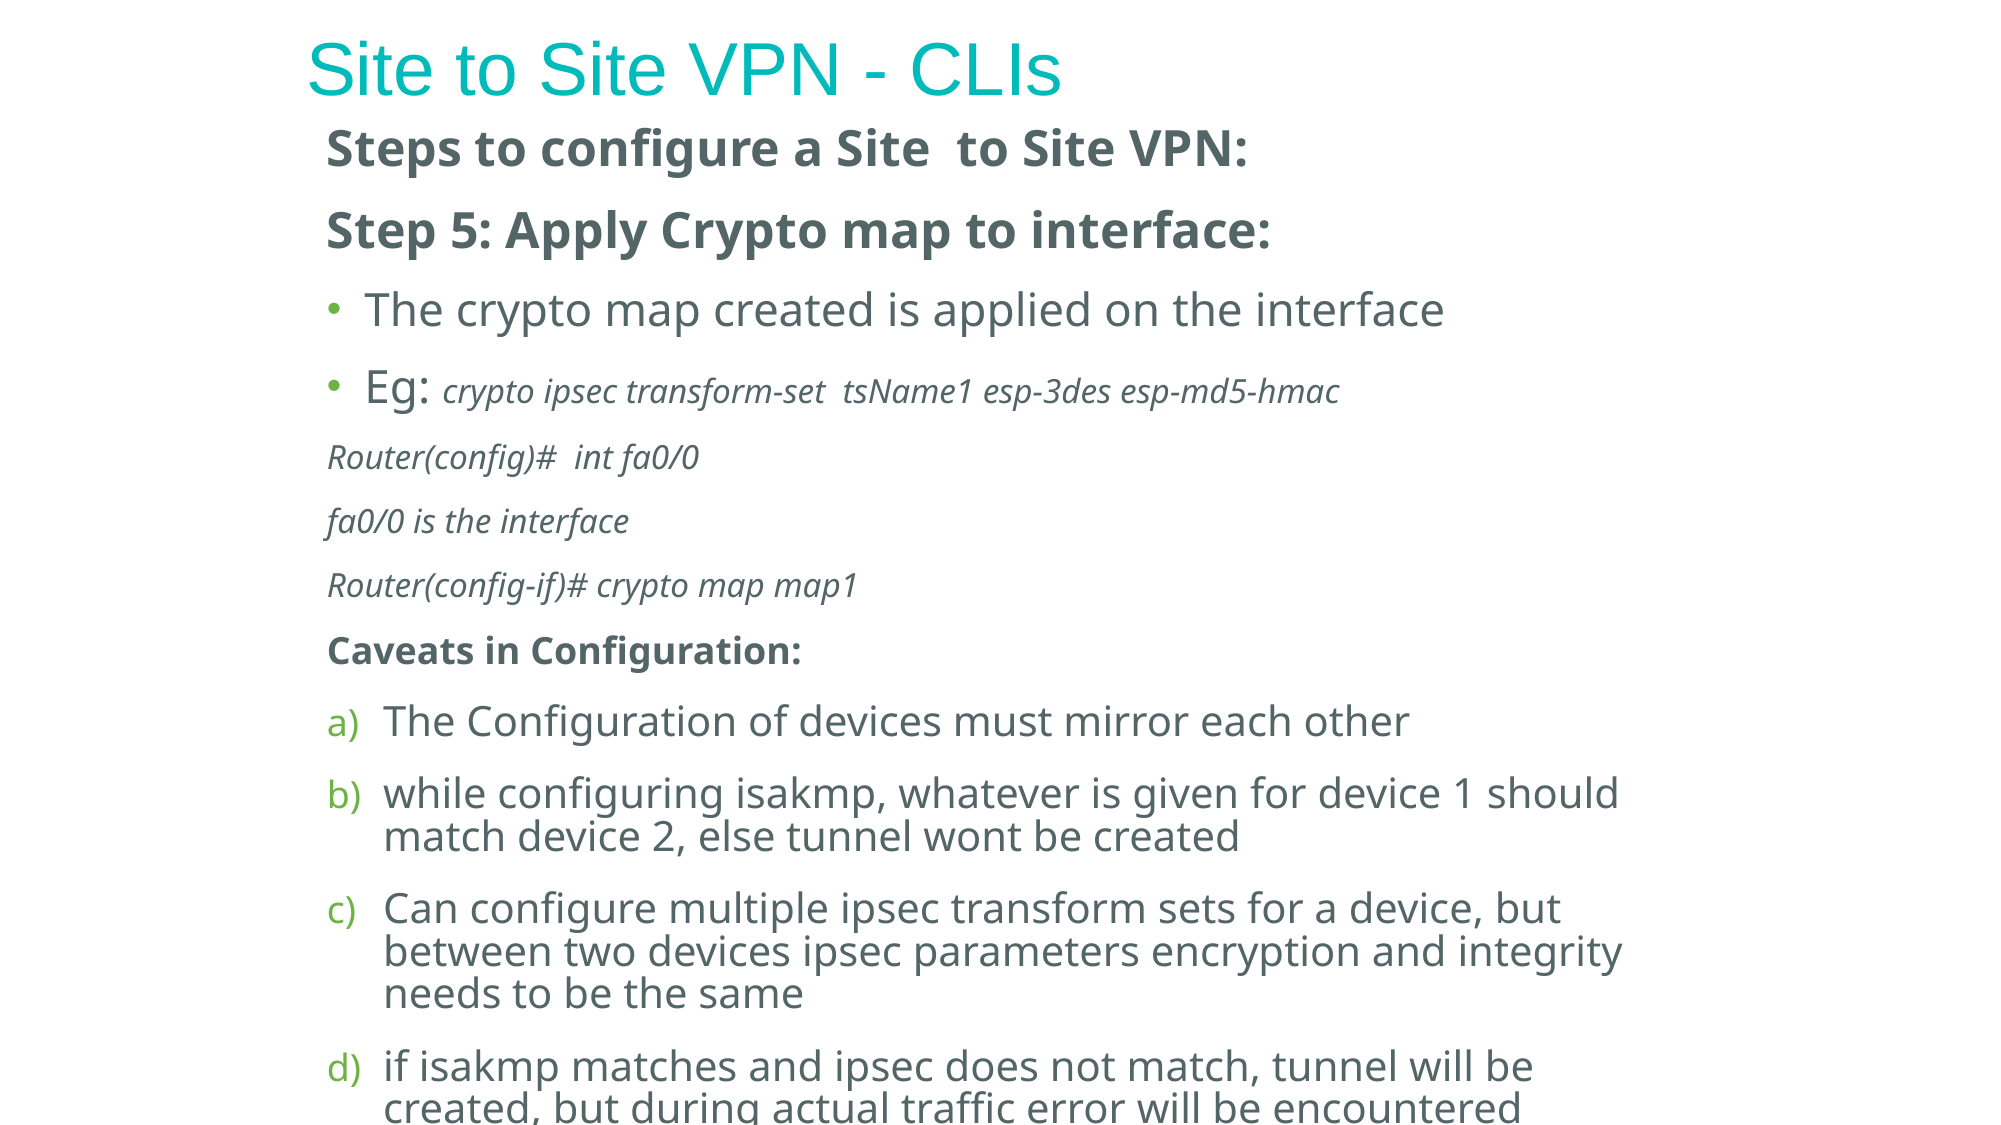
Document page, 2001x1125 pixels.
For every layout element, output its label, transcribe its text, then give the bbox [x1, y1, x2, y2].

text_box Site to Site VPN - CLIs [292, 0, 1624, 118]
text_box Steps to configure a Site to Site VPN: Step 5: Apply Crypto map to interface: The crypto map created is applied on the interface Eg: crypto ipsec transform-set tsName1 esp-3des esp-md5-hmac Router(config)# int fa0/0 fa0/0 is the interface Router(config-if)# crypto map map1 Caveats in Configuration: The Configuration of devices must mirror each other while configuring isakmp, whatever is given for device 1 should match device 2, else tunnel wont be created Can configure multiple ipsec transform sets for a device, but between two devices ipsec parameters encryption and integrity needs to be the same if isakmp matches and ipsec does not match, tunnel will be created, but during actual traffic error will be encountered [312, 113, 1679, 1112]
